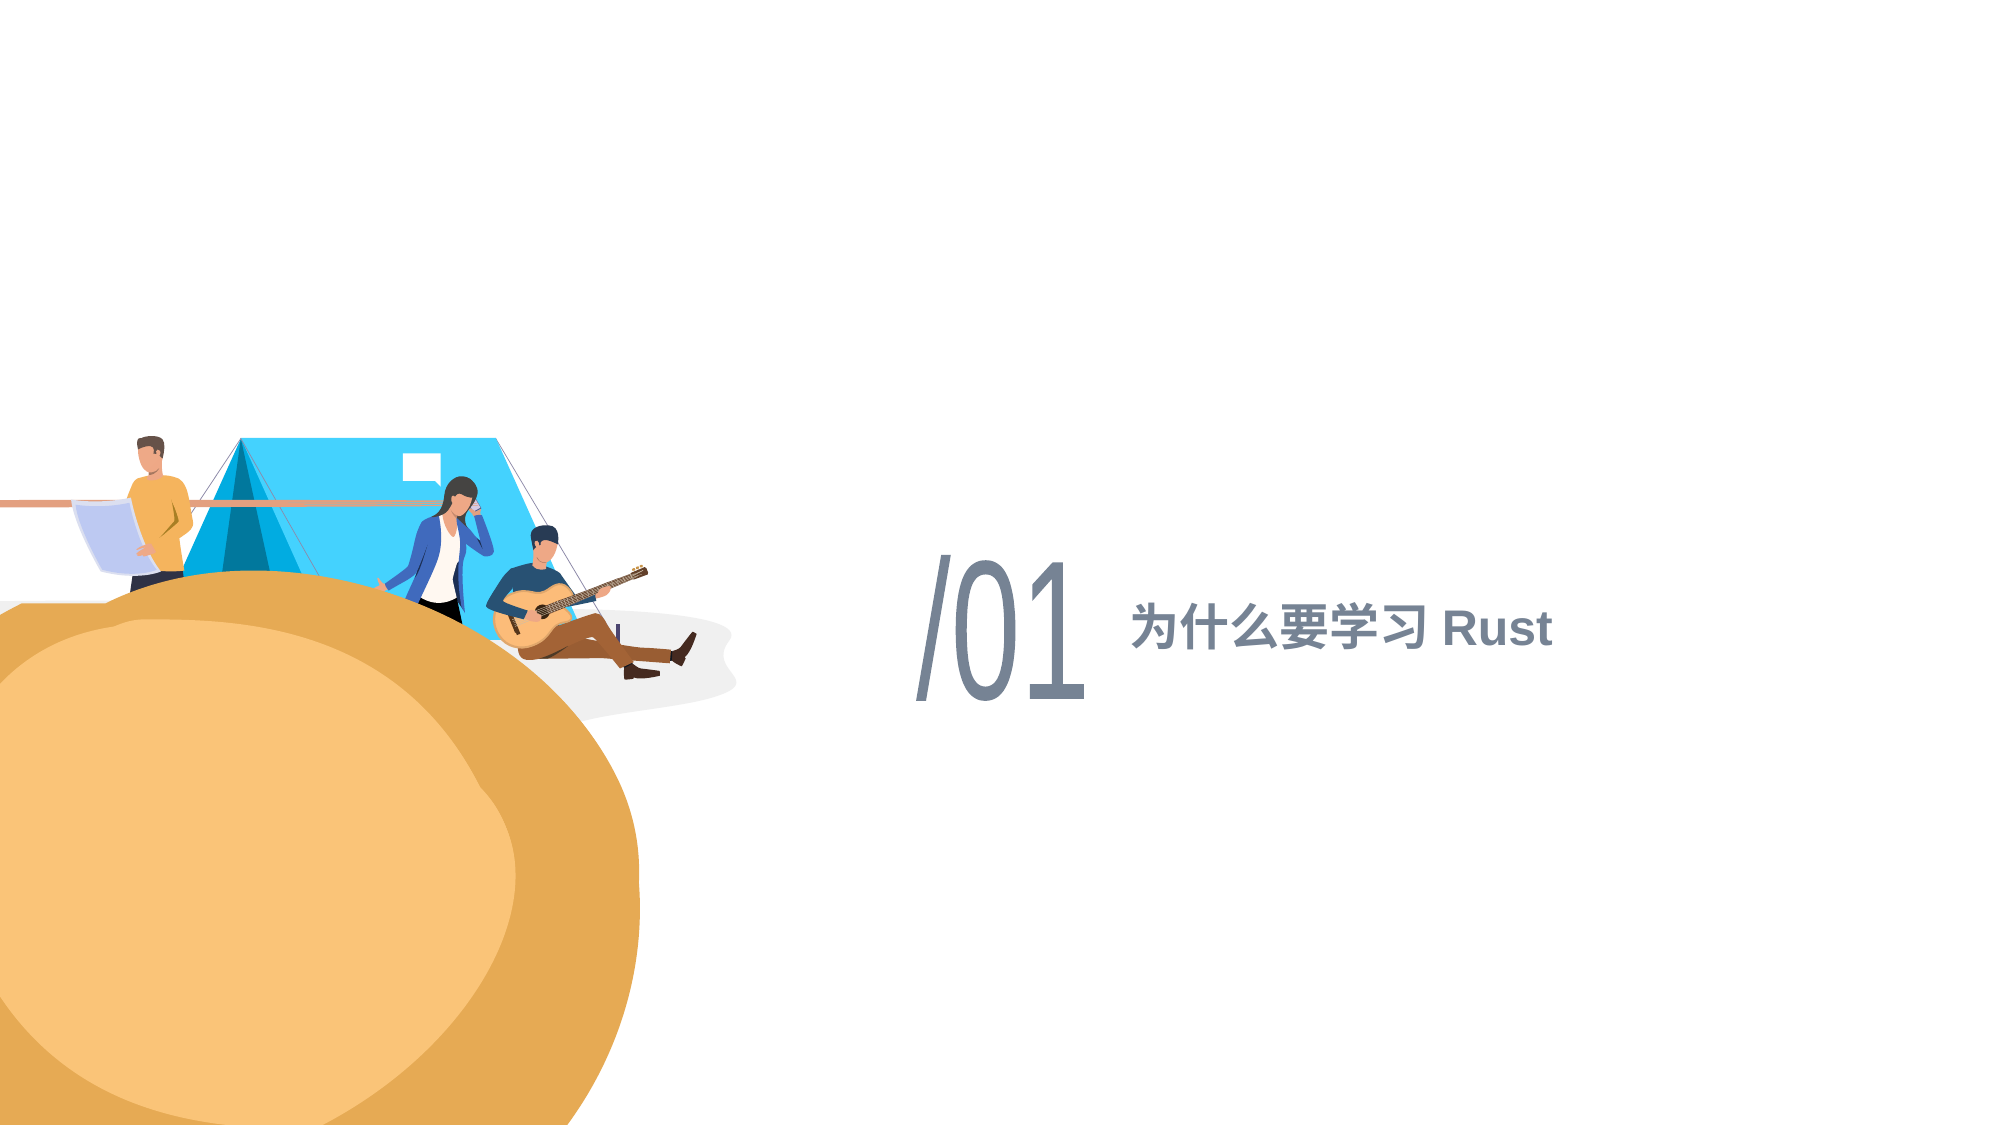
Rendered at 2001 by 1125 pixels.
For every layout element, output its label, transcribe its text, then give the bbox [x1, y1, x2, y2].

title 为什么要学习Rust [1114, 516, 1868, 664]
